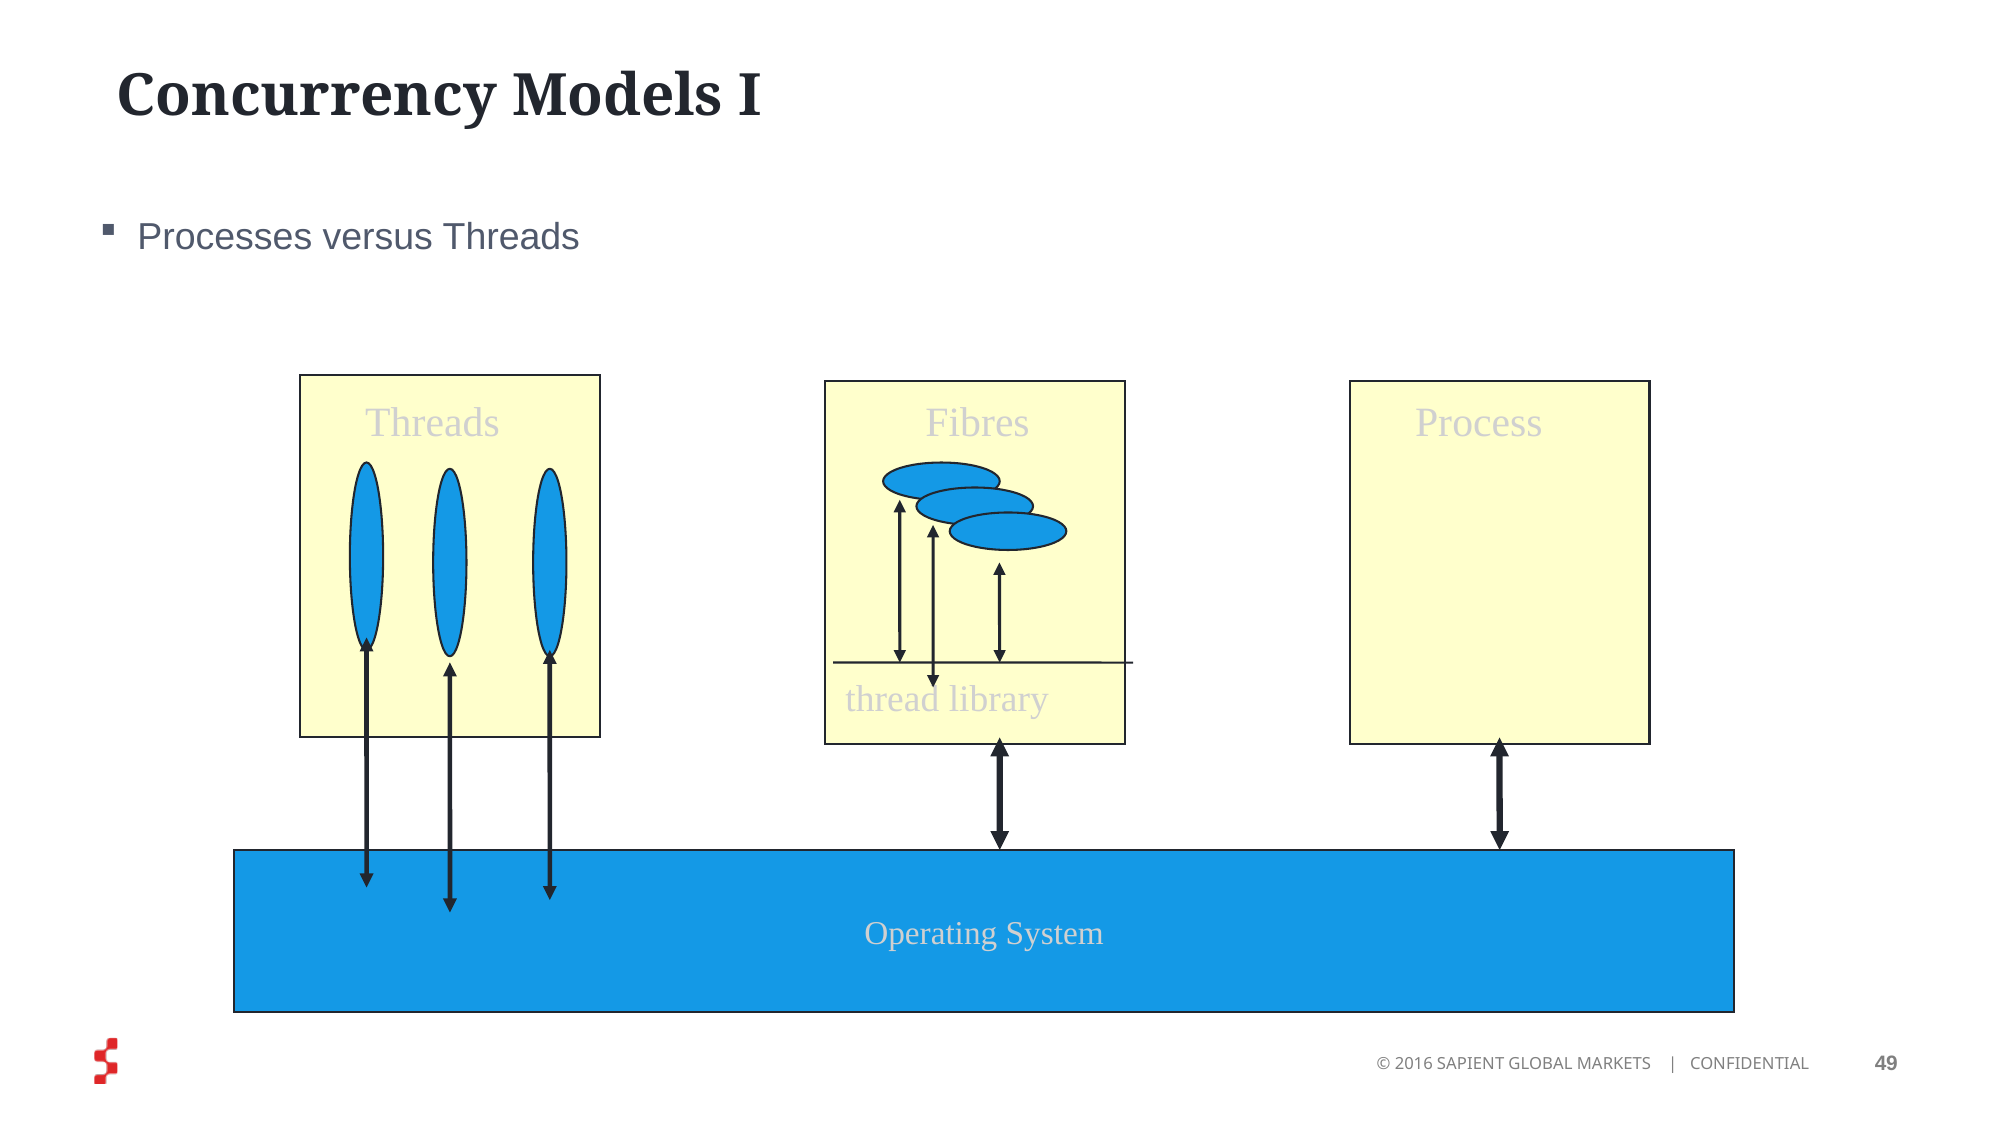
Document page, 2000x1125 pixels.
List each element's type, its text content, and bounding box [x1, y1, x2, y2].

text_box Operating System [234, 849, 1734, 1013]
text_box [916, 487, 1034, 524]
text_box [433, 468, 467, 657]
text_box [824, 381, 1125, 744]
text_box [926, 525, 940, 688]
text_box [1493, 737, 1506, 850]
text_box Fibres [910, 387, 1045, 453]
text_box [893, 499, 907, 663]
text_box thread library [830, 666, 1064, 727]
text_box [993, 562, 1006, 663]
text_box [883, 462, 1000, 499]
text_box [993, 737, 1006, 850]
text_box [1349, 381, 1650, 744]
text_box [543, 649, 557, 901]
title Concurrency Models I [116, 50, 1967, 163]
text_box [533, 468, 567, 655]
text_box [949, 512, 1067, 550]
text_box [349, 462, 384, 646]
text_box [299, 374, 600, 738]
text_box Process [1400, 387, 1558, 453]
list Processes versus Threads [99, 212, 1959, 326]
text_box Threads [350, 387, 515, 453]
text_box [360, 637, 373, 888]
text_box [443, 662, 457, 913]
